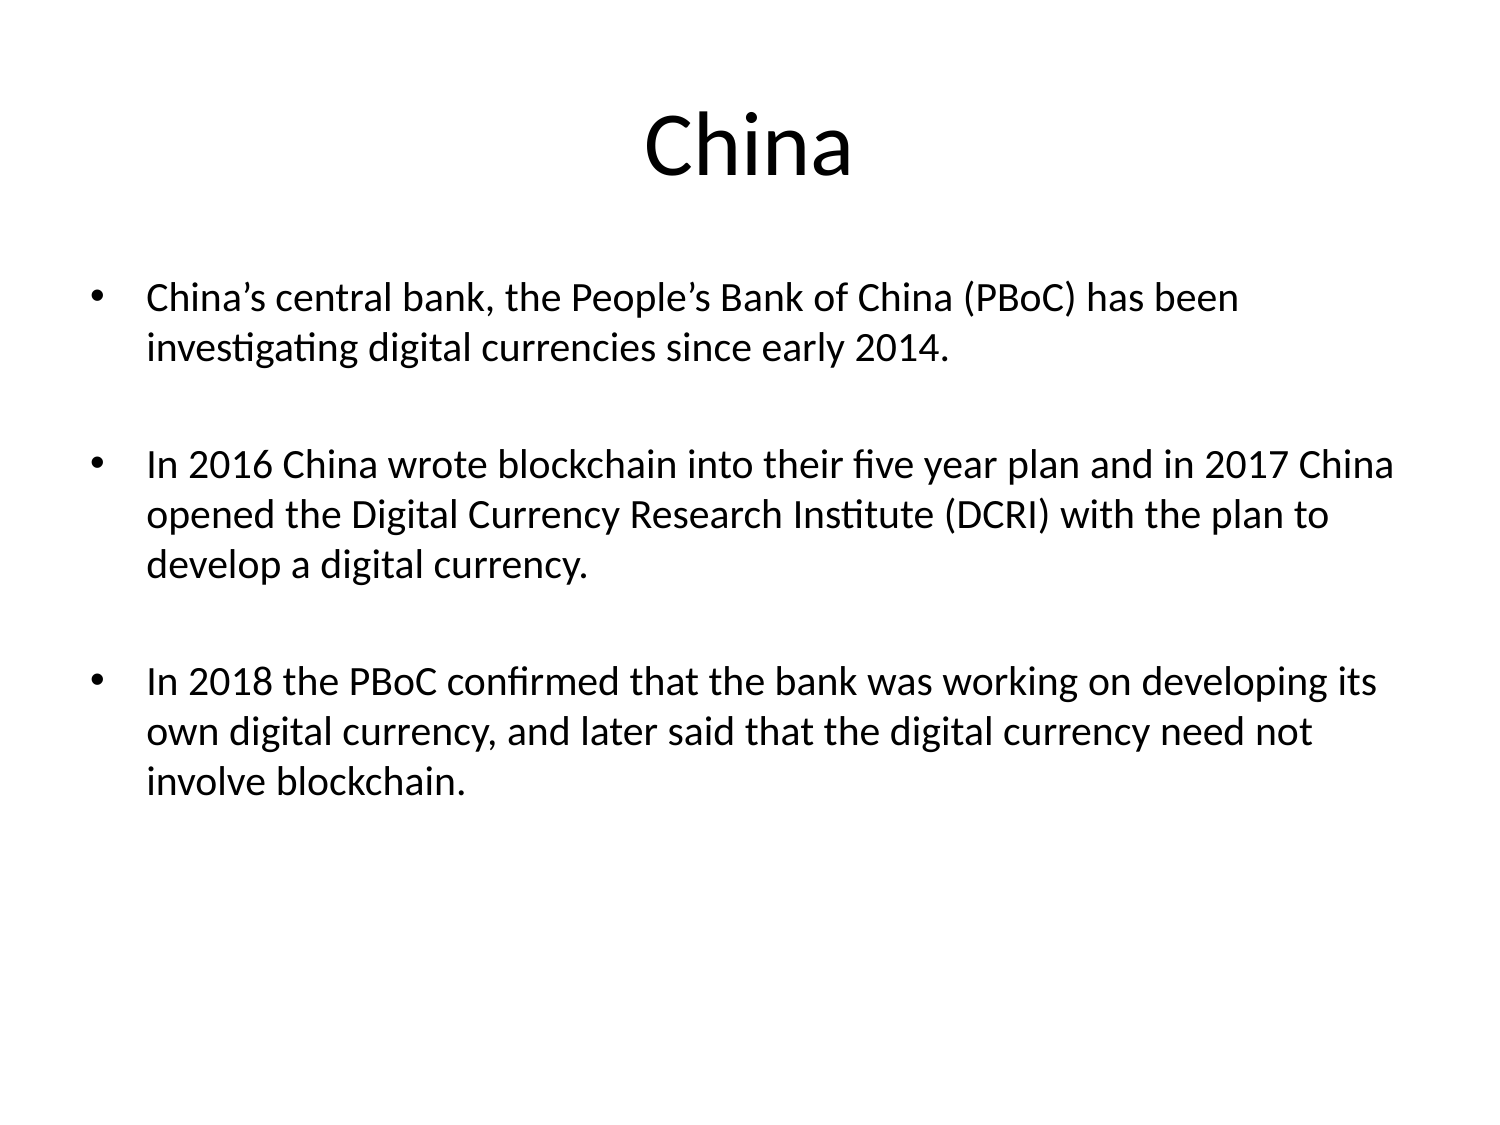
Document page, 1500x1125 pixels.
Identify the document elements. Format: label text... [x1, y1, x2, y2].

title China [75, 45, 1425, 233]
list China’s central bank, the People’s Bank of China (PBoC) has been investigating digital currencies since early 2014. In 2016 China wrote blockchain into their five year plan and in 2017 China opened the Digital Currency Research Institute (DCRI) with the plan to develop a digital currency. In 2018 the PBoC confirmed that the bank was working on developing its own digital currency, and later said that the digital currency need not involve blockchain. [75, 262, 1425, 1005]
